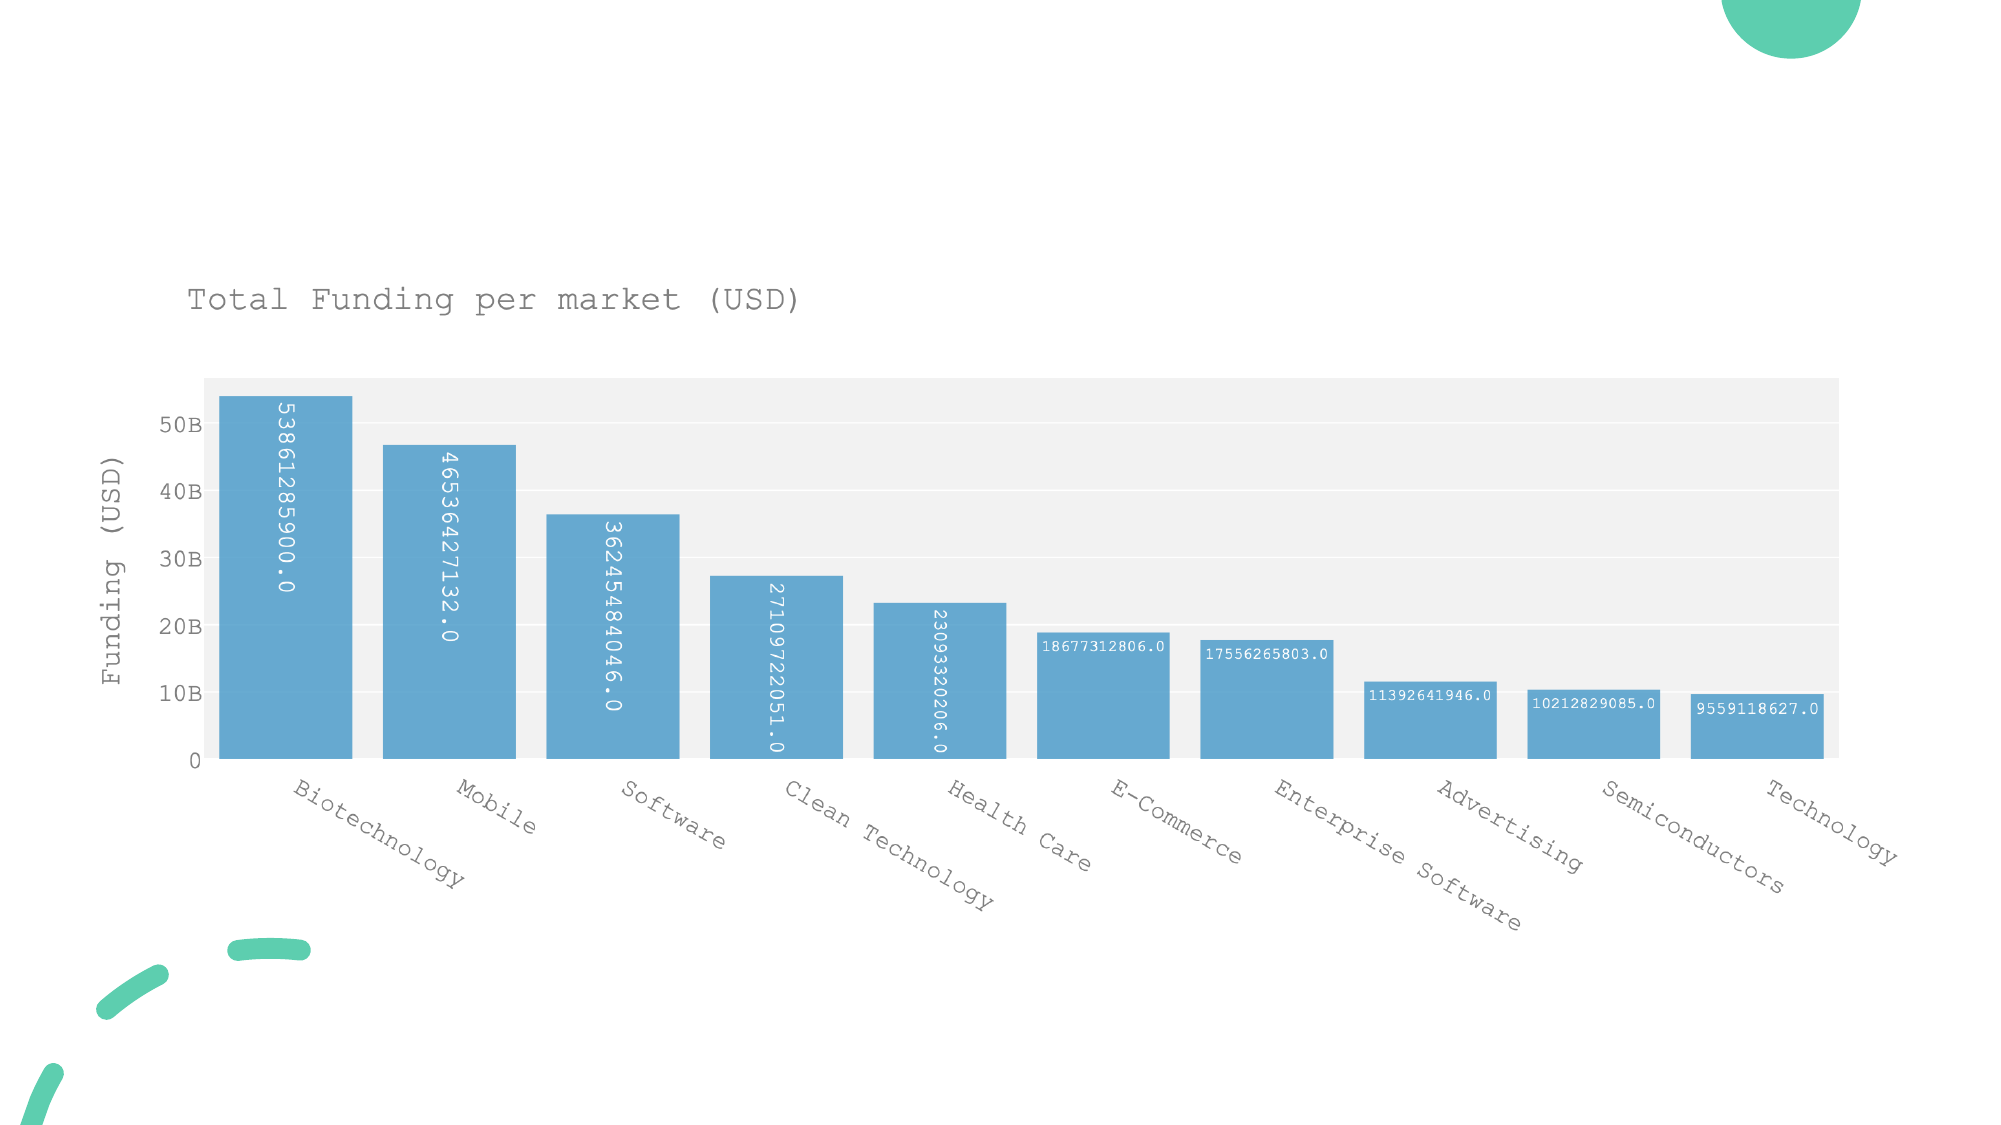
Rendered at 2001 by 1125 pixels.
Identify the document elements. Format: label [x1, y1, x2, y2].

picture [90, 277, 1909, 931]
